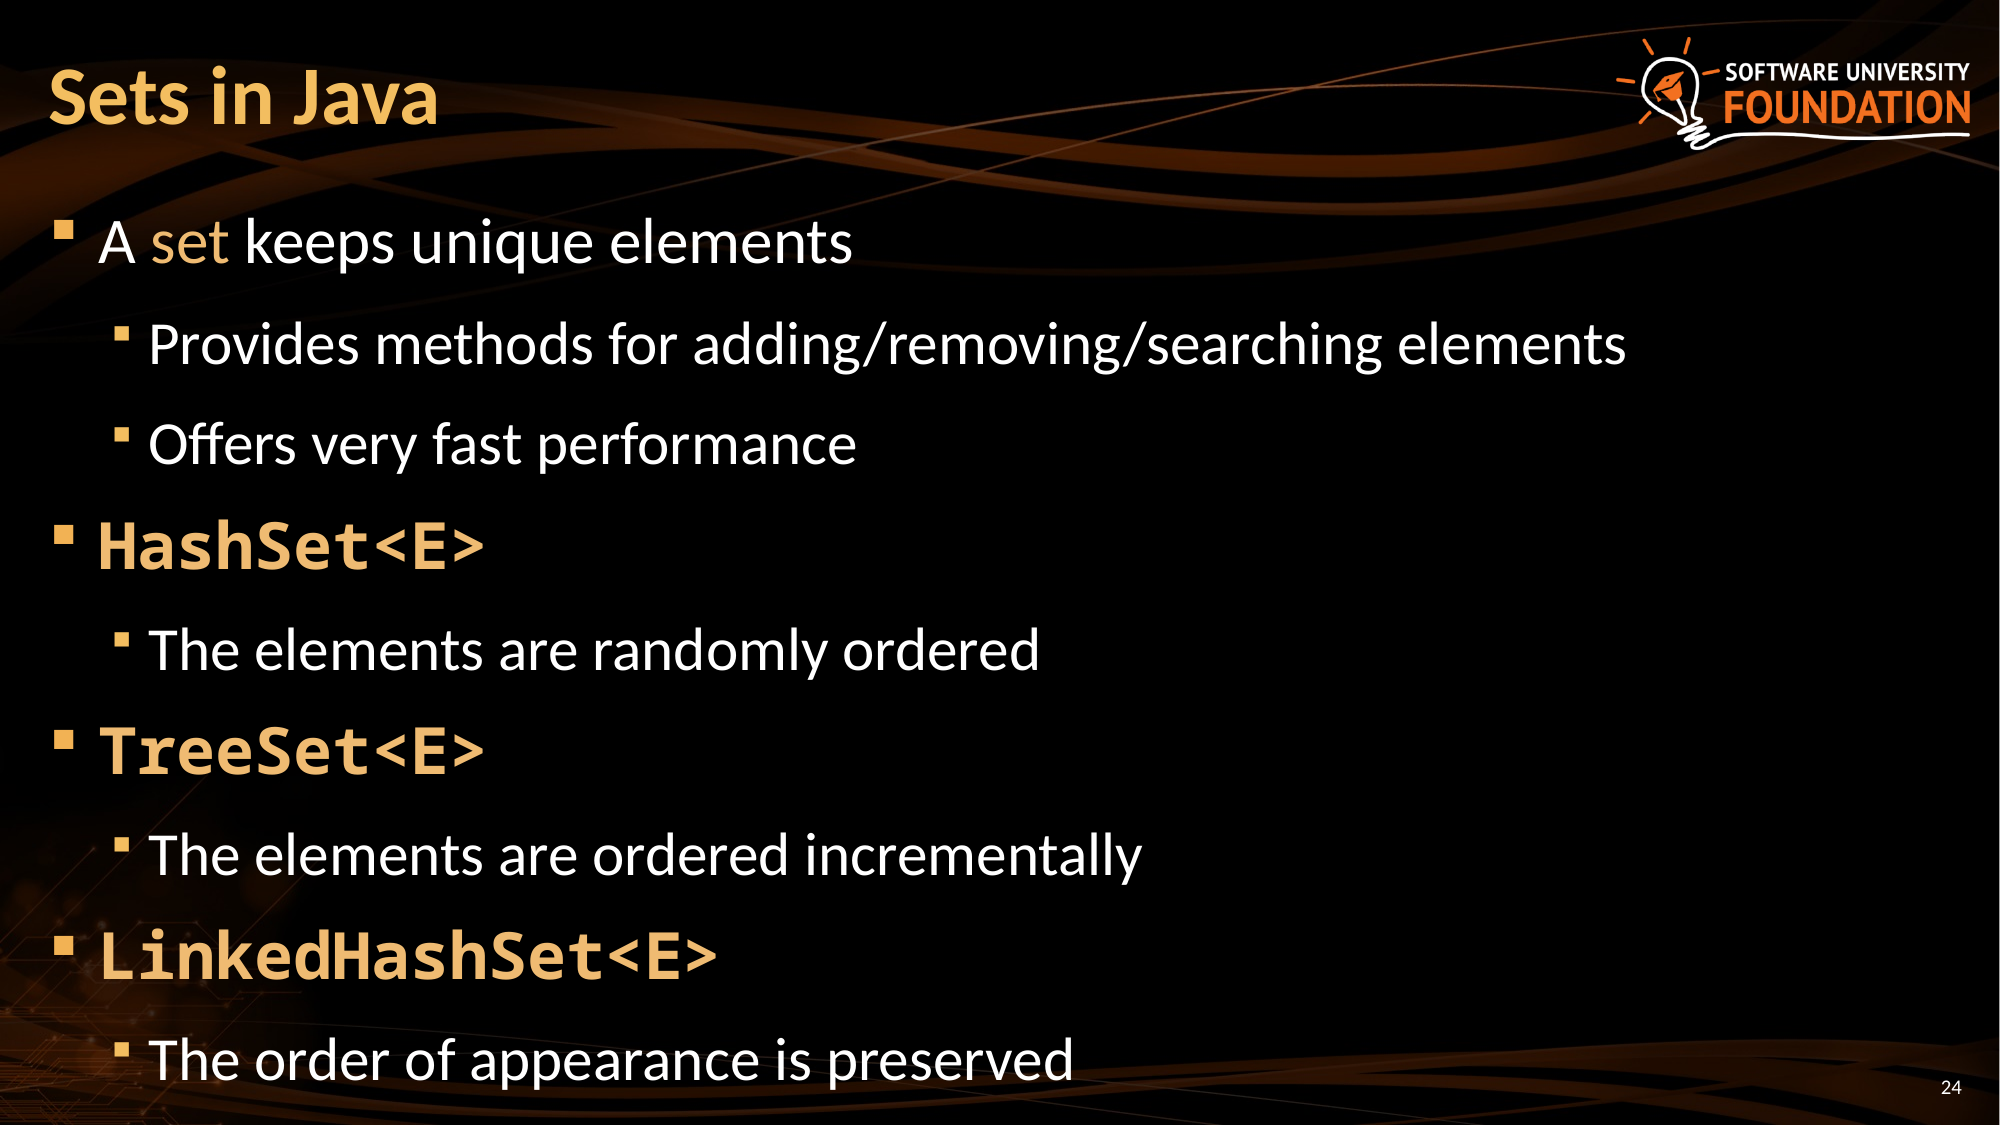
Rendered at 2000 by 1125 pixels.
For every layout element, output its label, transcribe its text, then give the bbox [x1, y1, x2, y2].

picture [0, 0, 2000, 1125]
list A set keeps unique elements Provides methods for adding/removing/searching elements Offers very fast performance HashSet<E> The elements are randomly ordered TreeSet<E> The elements are ordered incrementally LinkedHashSet<E> The order of appearance is preserved [31, 188, 1968, 1103]
title Sets in Java [30, 6, 1602, 189]
